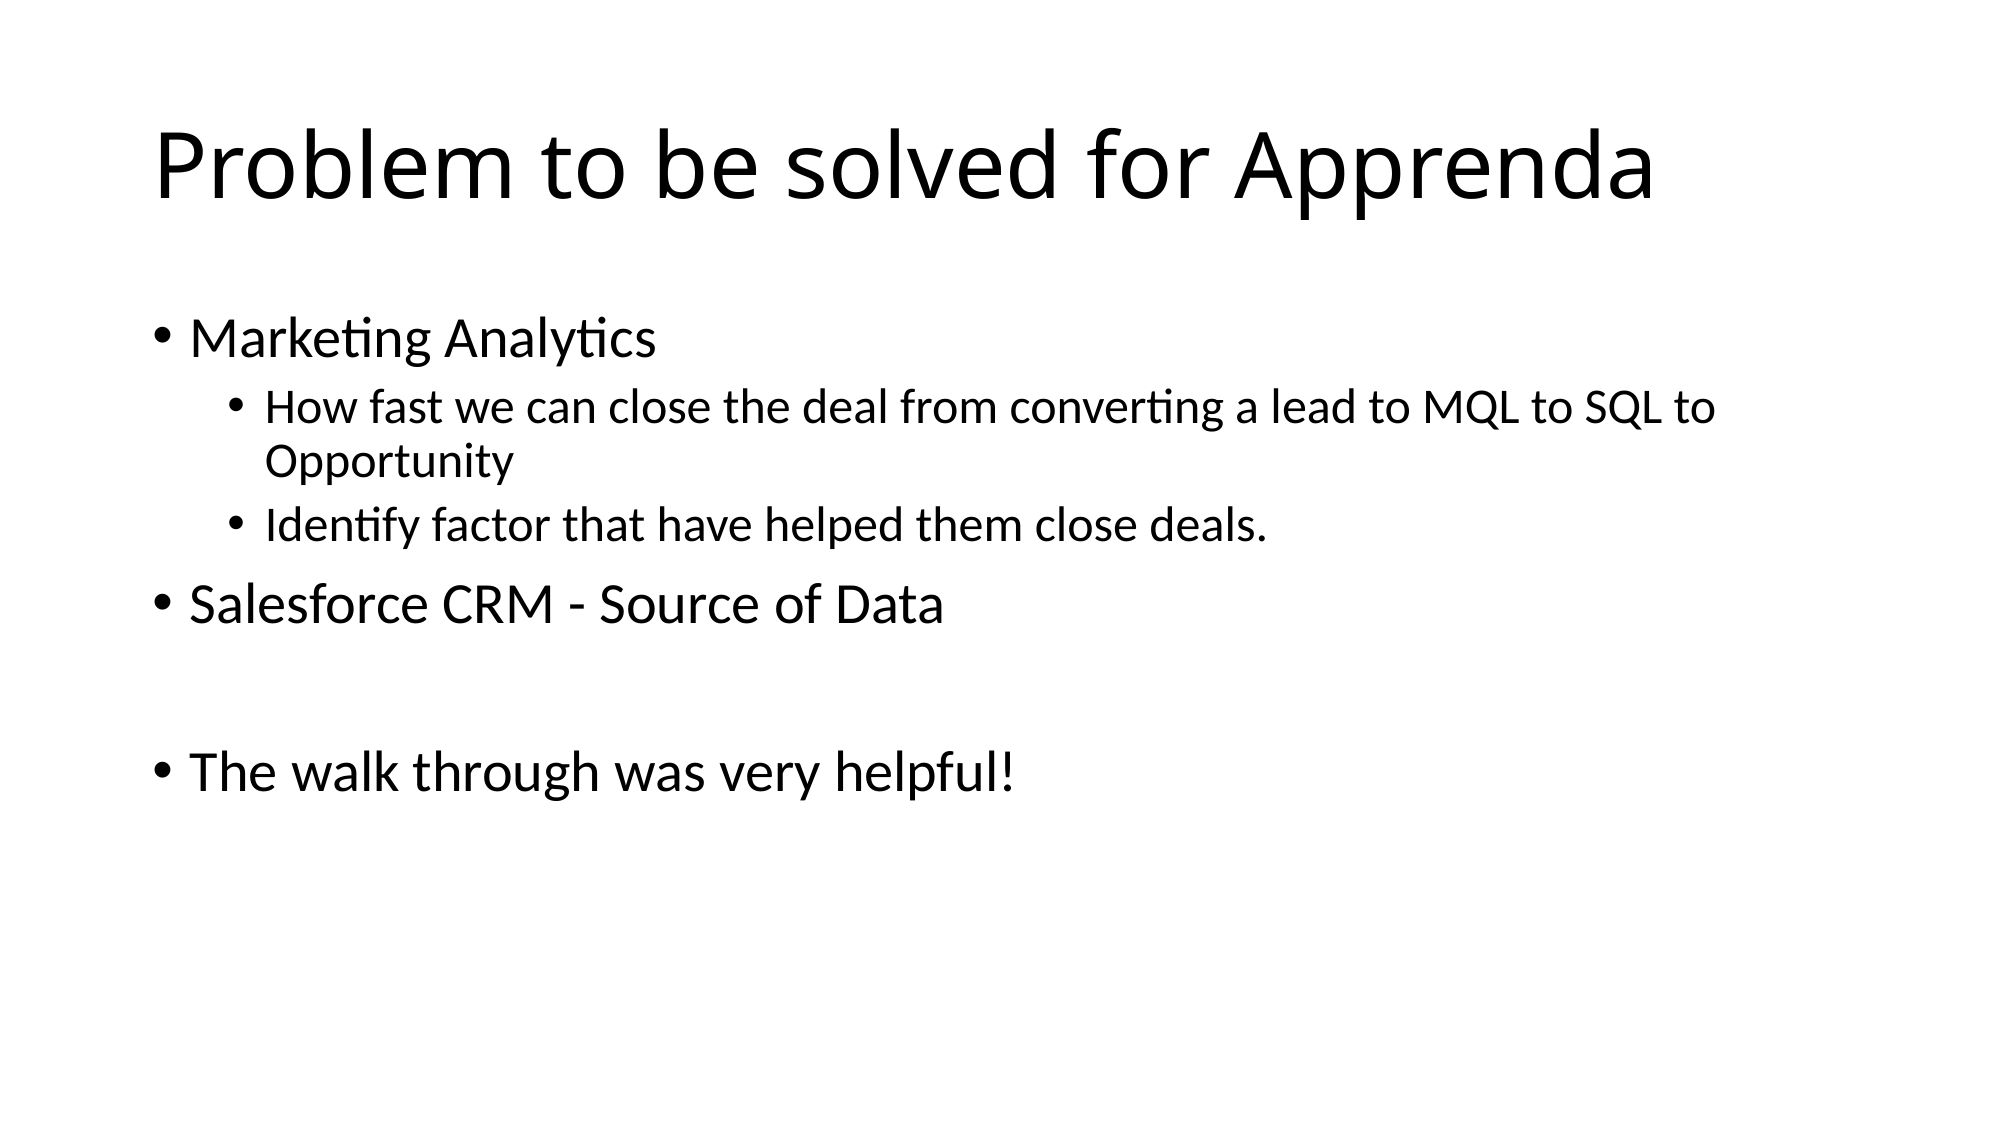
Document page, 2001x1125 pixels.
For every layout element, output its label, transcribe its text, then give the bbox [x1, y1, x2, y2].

title Problem to be solved for Apprenda [137, 59, 1863, 278]
list Marketing Analytics How fast we can close the deal from converting a lead to MQL to SQL to Opportunity Identify factor that have helped them close deals. Salesforce CRM - Source of Data The walk through was very helpful! [137, 299, 1863, 1014]
